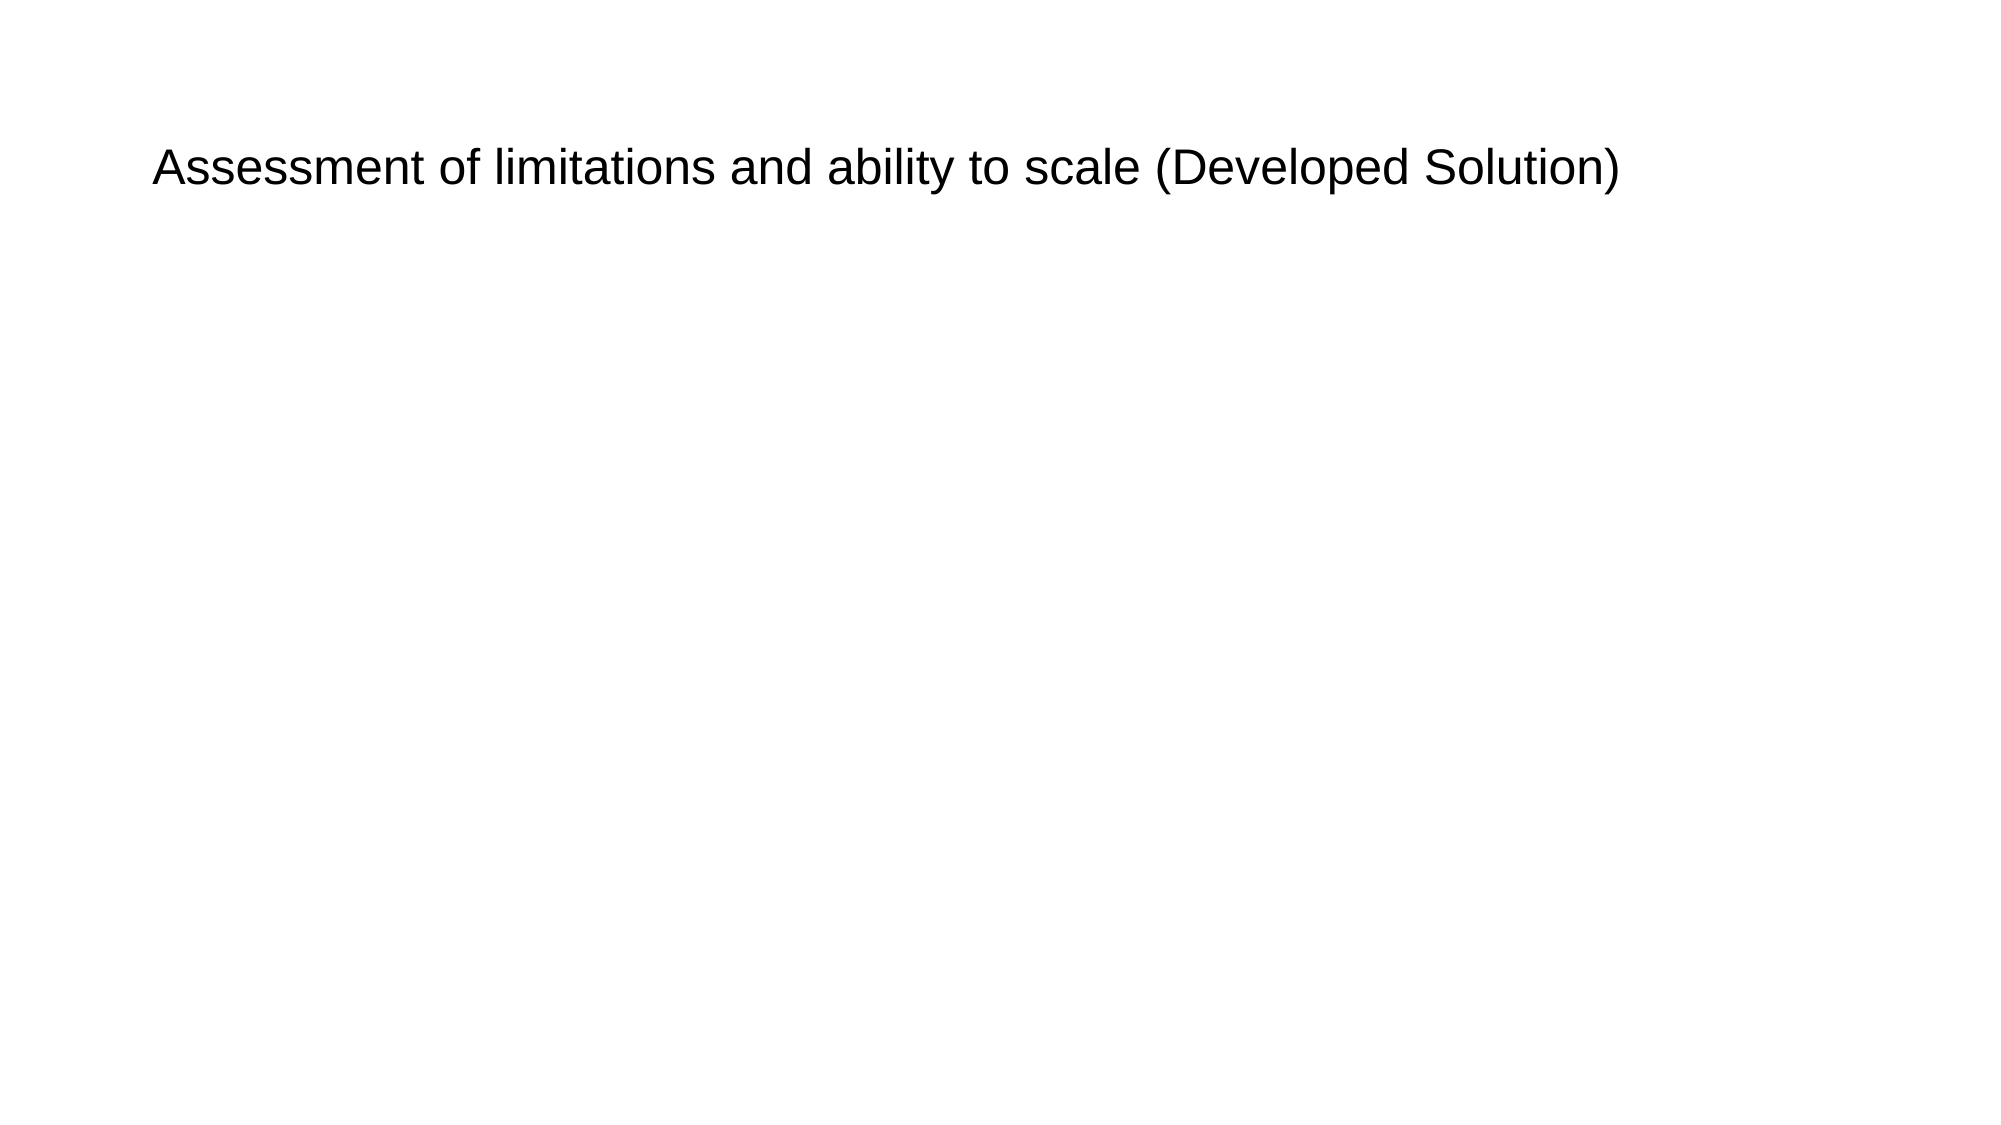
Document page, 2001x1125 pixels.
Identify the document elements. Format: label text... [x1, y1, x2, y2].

title Assessment of limitations and ability to scale (Developed Solution) [137, 59, 1863, 278]
